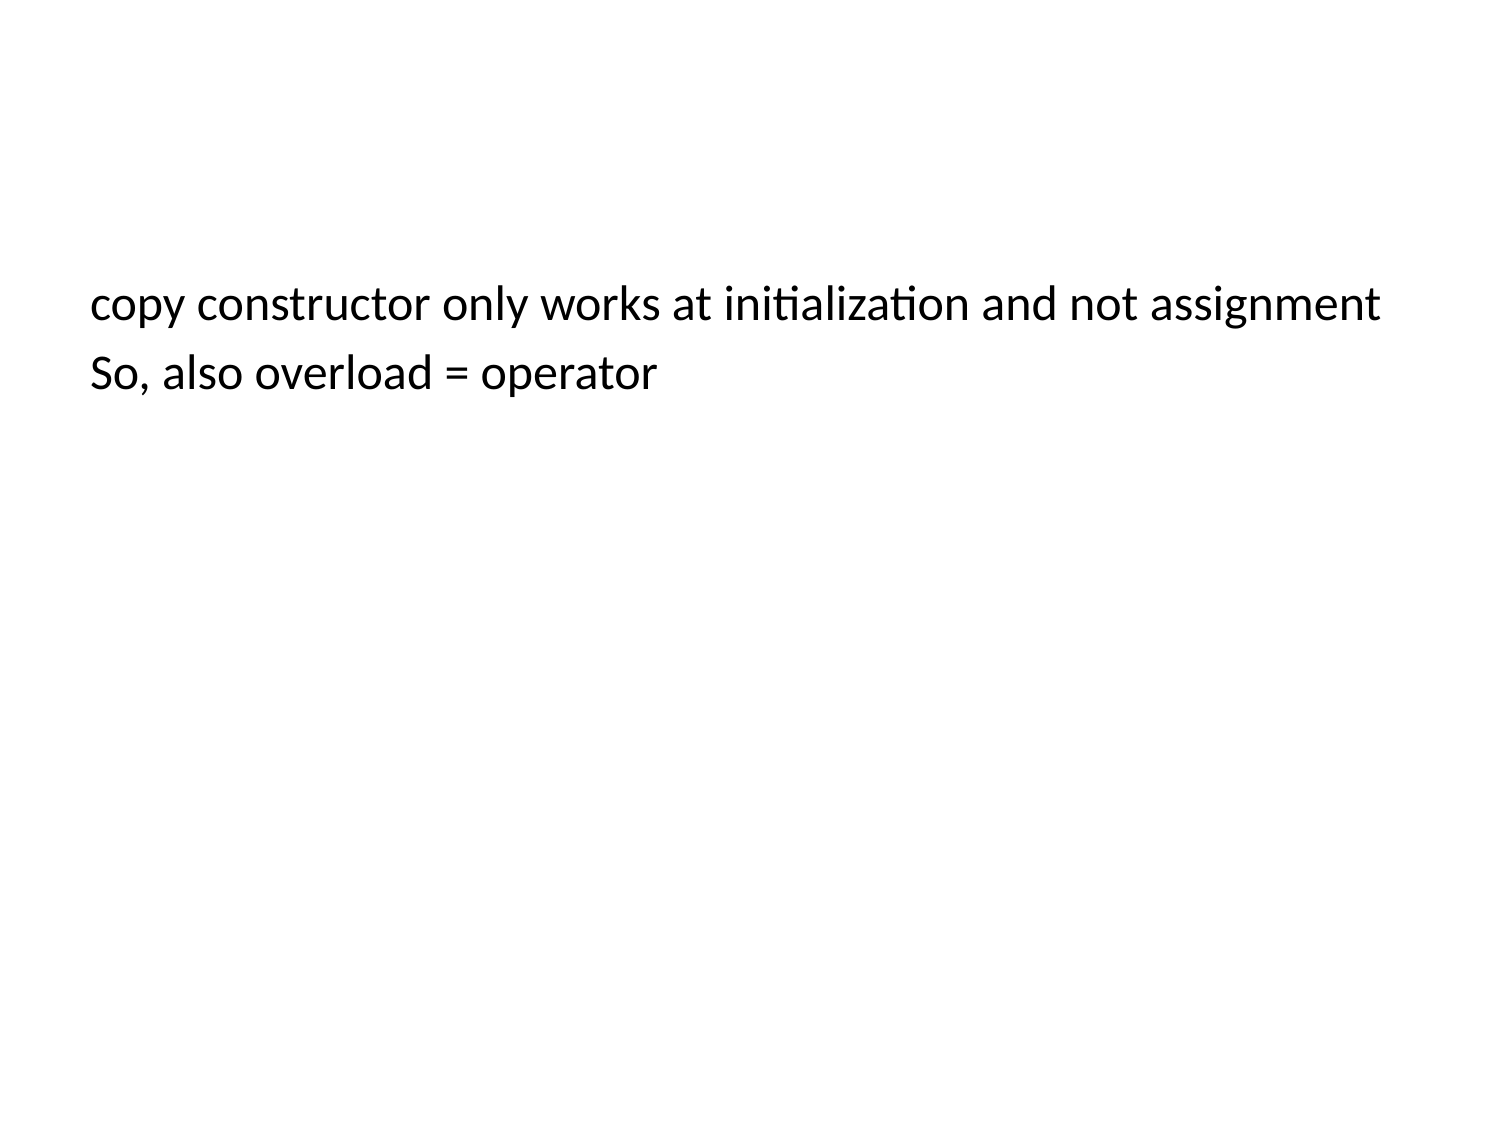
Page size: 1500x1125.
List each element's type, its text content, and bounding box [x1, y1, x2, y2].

list copy constructor only works at initialization and not assignment So, also overload = operator [75, 262, 1400, 1080]
